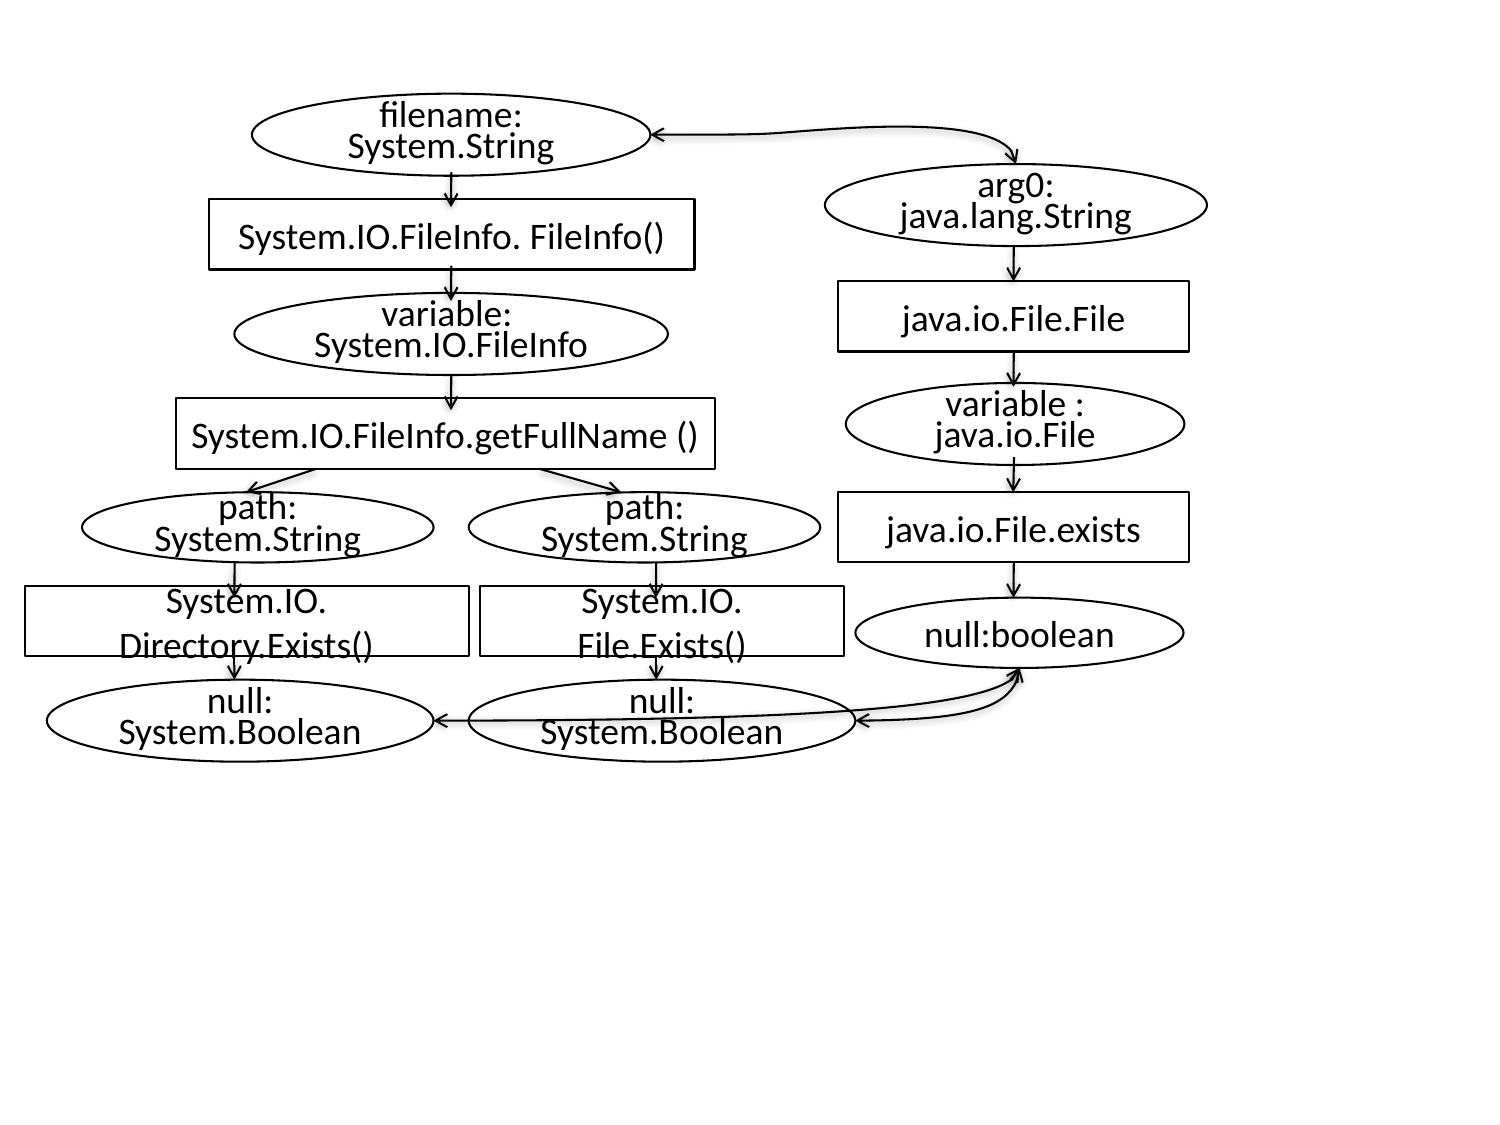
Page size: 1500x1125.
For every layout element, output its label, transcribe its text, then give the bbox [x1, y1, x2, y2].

text_box null: System.Boolean [44, 677, 433, 764]
text_box path: System.String [466, 490, 823, 565]
text_box null:boolean [853, 595, 1186, 671]
text_box arg0: java.lang.String [853, 161, 1210, 249]
text_box variable : java.io.File [843, 380, 1187, 468]
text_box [245, 468, 317, 493]
text_box filename: System.String [249, 91, 653, 178]
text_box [818, 0, 849, 333]
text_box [538, 468, 622, 493]
text_box java.io.File.File [836, 279, 1191, 354]
text_box System.IO. File.Exists() [478, 584, 846, 658]
text_box System.IO.FileInfo. FileInfo() [207, 197, 697, 272]
text_box null: System.Boolean [470, 729, 854, 764]
text_box path: System.String [79, 490, 436, 565]
text_box System.IO.FileInfo.getFullName () [174, 396, 717, 471]
text_box java.io.File.exists [836, 490, 1191, 565]
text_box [433, 667, 1020, 721]
text_box System.IO. Directory.Exists() [22, 584, 471, 658]
text_box variable: System.IO.FileInfo [232, 290, 670, 378]
